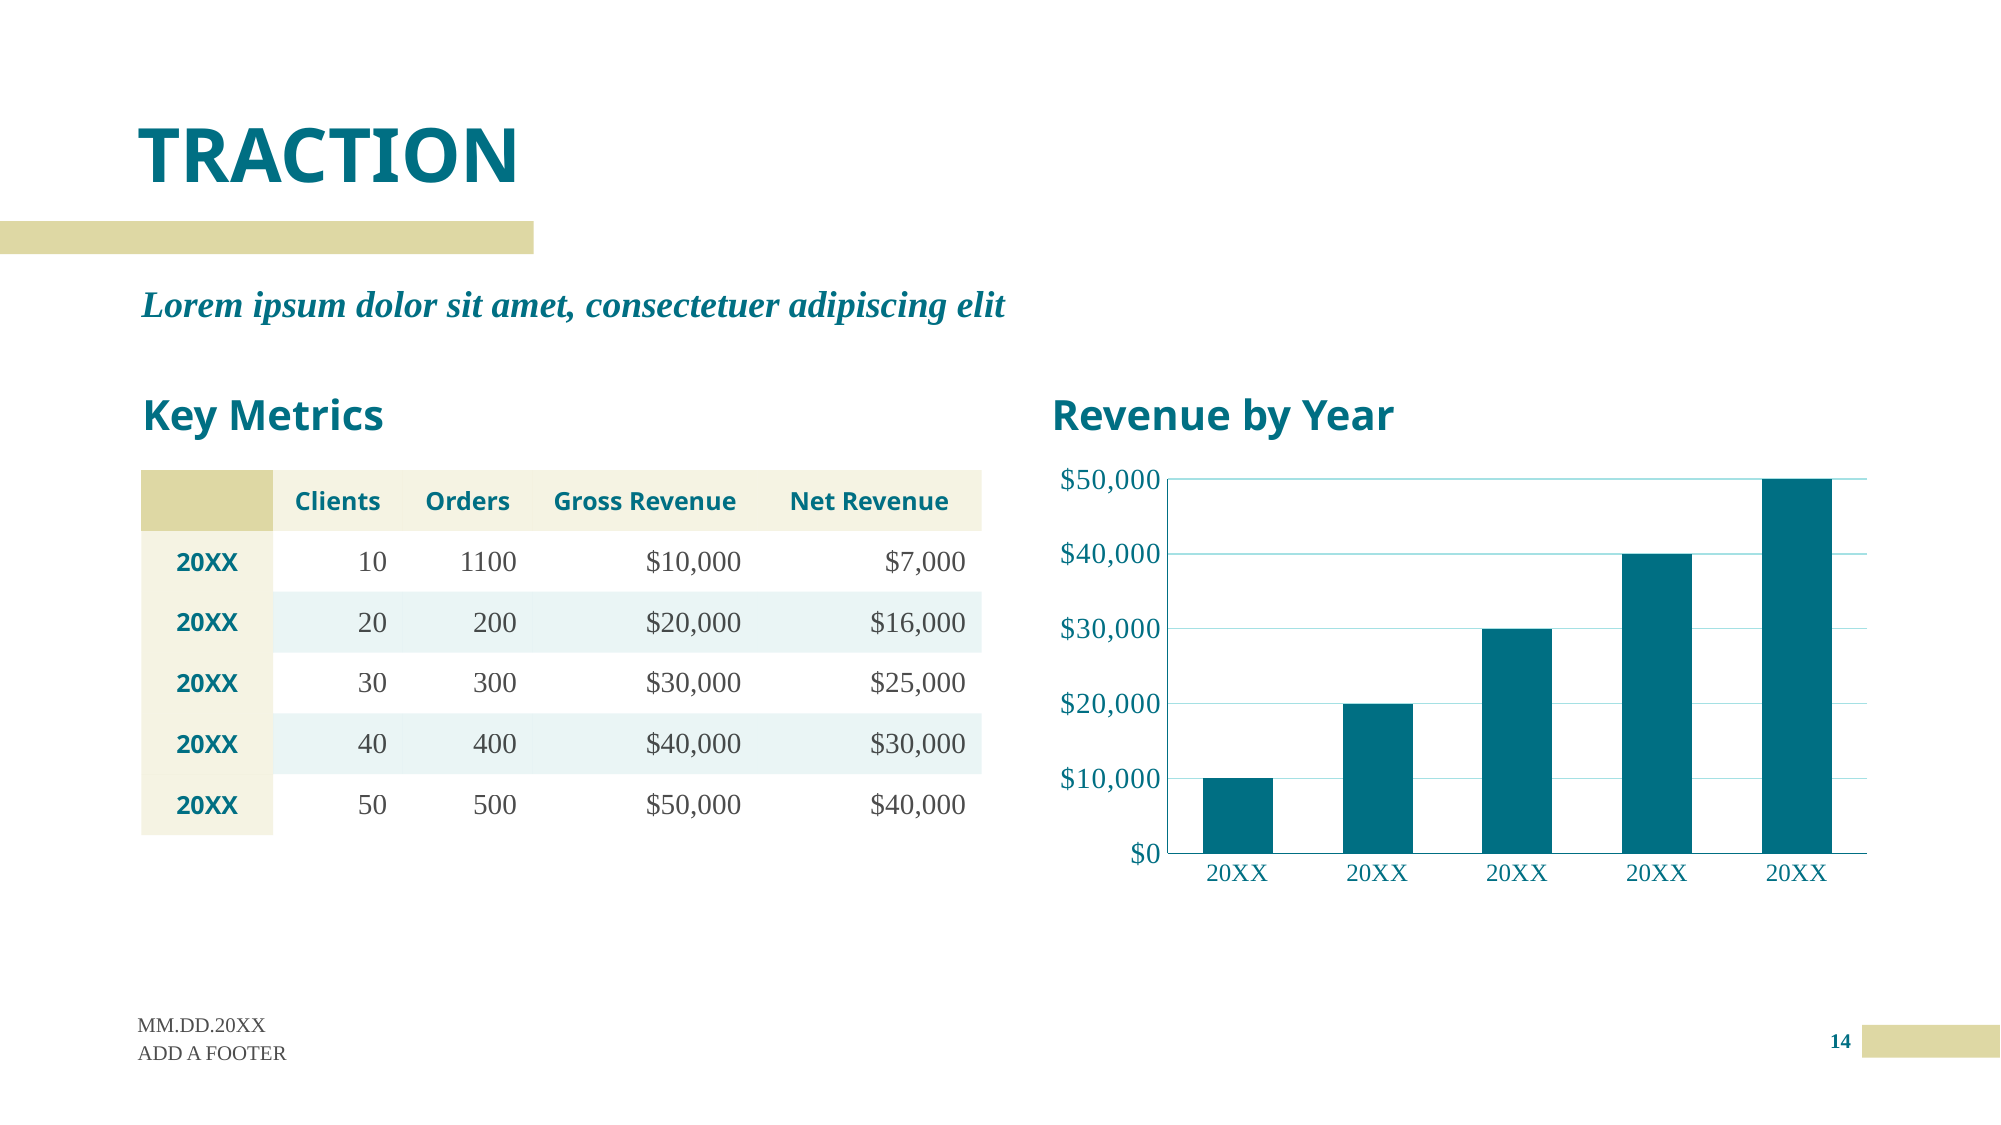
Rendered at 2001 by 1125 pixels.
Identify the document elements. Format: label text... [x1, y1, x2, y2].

table_cell 50 [273, 774, 403, 835]
table_header Gross Revenue [533, 470, 757, 531]
chart [1043, 453, 1884, 895]
table_cell 40 [273, 713, 403, 774]
footer ADD A FOOTER [137, 1039, 588, 1077]
table_cell 20XX [141, 713, 273, 774]
table_header Orders [403, 470, 533, 531]
table_cell $7,000 [757, 531, 982, 592]
table_cell $30,000 [757, 713, 982, 774]
title TRACTION [137, 101, 1418, 199]
table_cell $16,000 [757, 592, 982, 653]
table_cell 20 [273, 592, 403, 653]
list Key Metrics [142, 362, 865, 440]
table_cell 20XX [141, 653, 273, 713]
table_cell 10 [273, 531, 403, 592]
table_cell 20XX [141, 592, 273, 653]
table_cell $50,000 [533, 774, 757, 835]
slide_number 14 [1818, 1027, 1863, 1065]
table_header Clients [273, 470, 403, 531]
table_header Net Revenue [757, 470, 982, 531]
table_header [141, 470, 273, 531]
table_cell $10,000 [533, 531, 757, 592]
table_cell $25,000 [757, 653, 982, 713]
table_cell 1100 [403, 531, 533, 592]
table_cell $30,000 [533, 653, 757, 713]
table_cell 500 [403, 774, 533, 835]
table_cell 400 [403, 713, 533, 774]
list Lorem ipsum dolor sit amet, consectetuer adipiscing elit [141, 285, 1422, 365]
table_cell $40,000 [533, 713, 757, 774]
table_cell 20XX [141, 531, 273, 592]
table_cell 200 [403, 592, 533, 653]
list Revenue by Year [1051, 362, 1885, 440]
table_cell $20,000 [533, 592, 757, 653]
slide_number MM.DD.20XX [137, 999, 588, 1037]
table_cell $40,000 [757, 774, 982, 835]
table_cell 20XX [141, 774, 273, 835]
table_cell 300 [403, 653, 533, 713]
table_cell 30 [273, 653, 403, 713]
